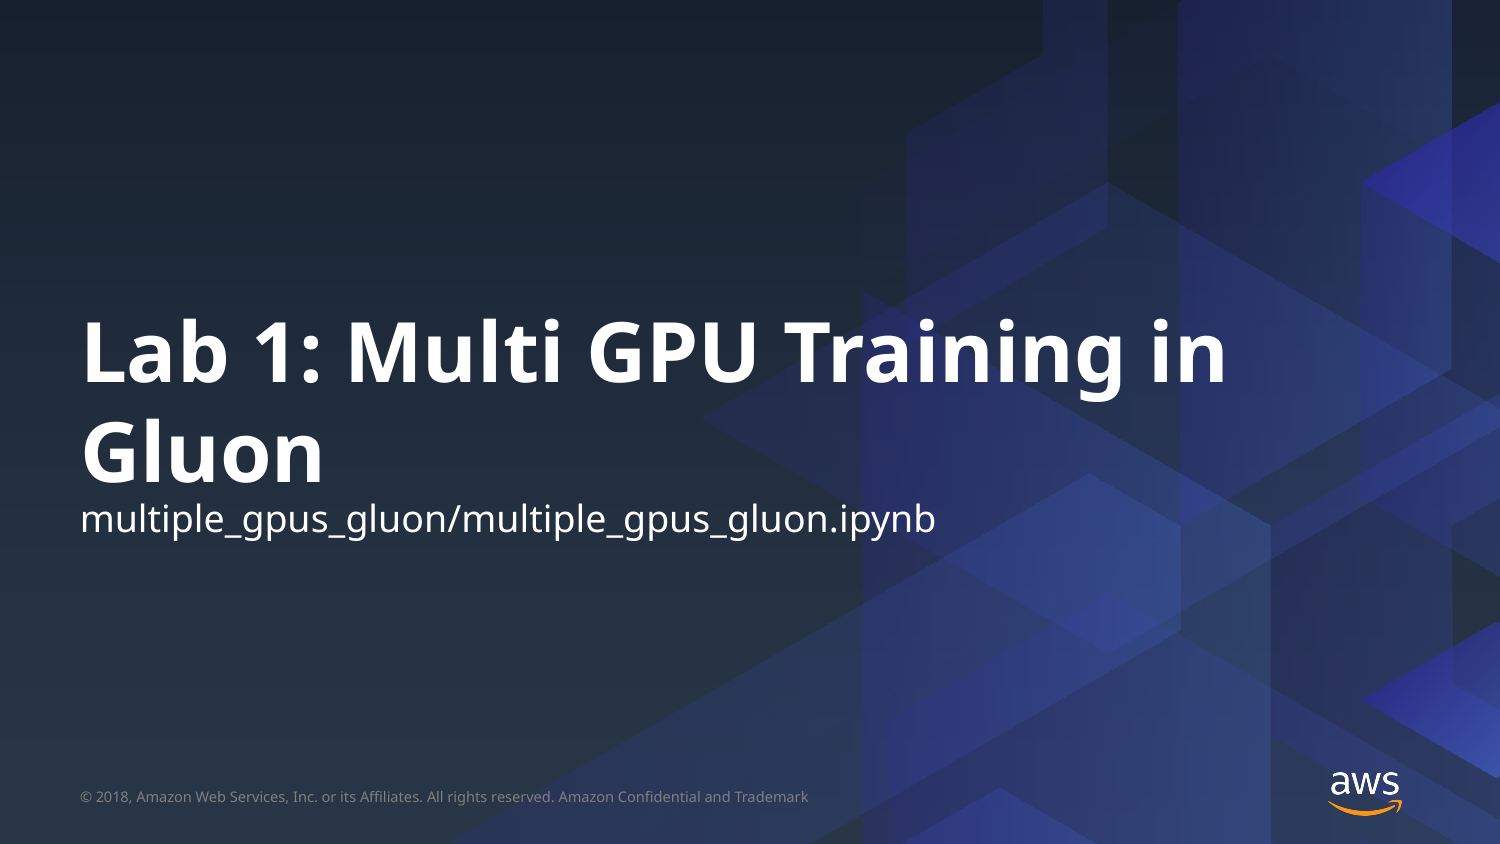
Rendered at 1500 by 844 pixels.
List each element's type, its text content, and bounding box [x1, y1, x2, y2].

picture [0, 0, 1500, 844]
text_box multiple_gpus_gluon/multiple_gpus_gluon.ipynb [65, 487, 1063, 568]
title Lab 1: Multi GPU Training in Gluon [65, 323, 1340, 476]
